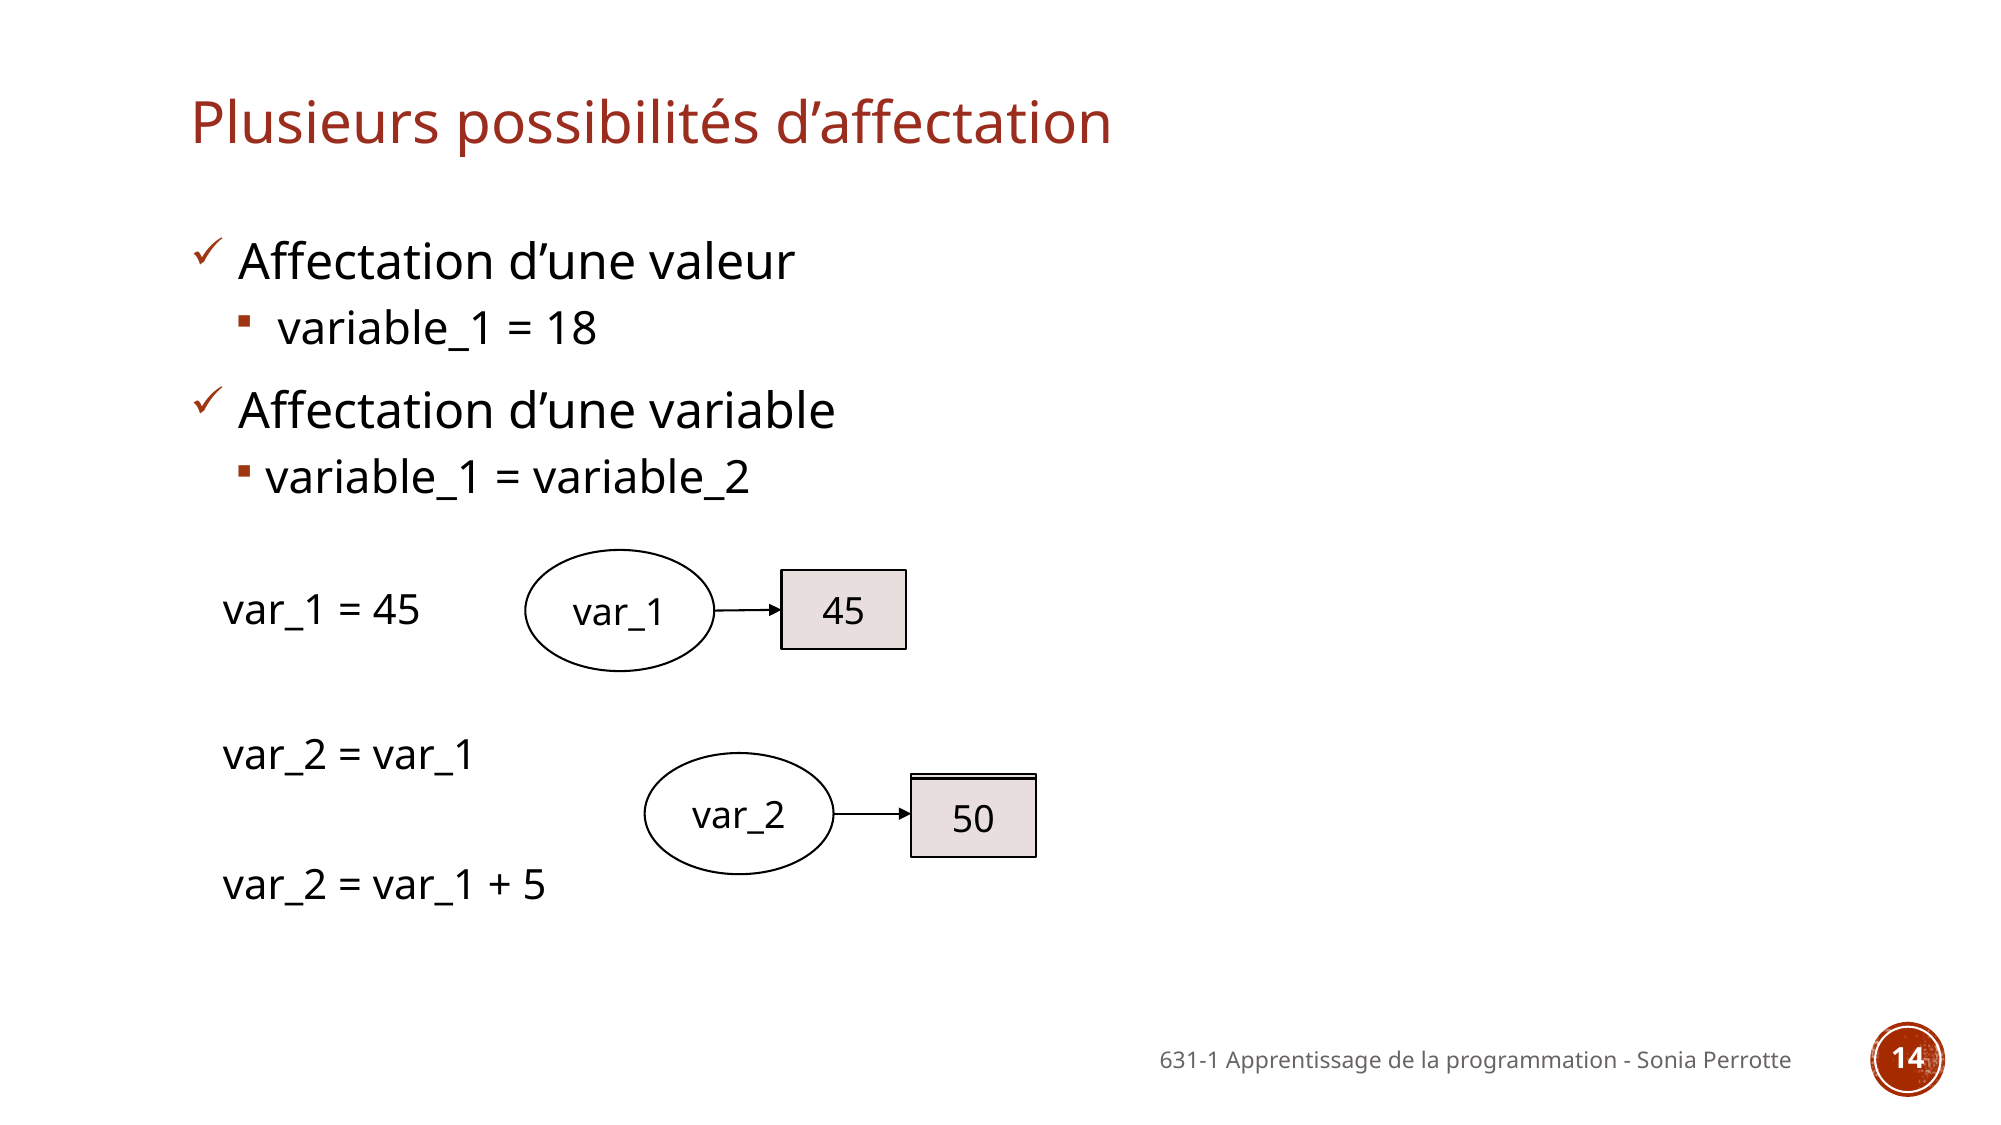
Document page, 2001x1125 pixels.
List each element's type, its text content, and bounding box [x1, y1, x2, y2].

footer 631-1 Apprentissage de la programmation - Sonia Perrotte [1144, 1028, 1849, 1089]
text_box 45 [780, 569, 907, 650]
list Affectation d’une valeur variable_1 = 18 Affectation d’une variable variable_1 = variable_2 [175, 228, 1826, 1069]
text_box var_1 [535, 548, 716, 673]
slide_number 14 [1855, 1028, 1961, 1089]
text_box var_1 = 45 [208, 575, 536, 640]
text_box var_2 = var_1 + 5 [208, 850, 596, 916]
text_box var_2 [643, 751, 835, 876]
text_box 50 [910, 777, 1037, 858]
title Plusieurs possibilités d’affectation [175, 79, 1826, 170]
text_box 45 [910, 773, 1037, 777]
text_box var_2 = var_1 [208, 720, 536, 786]
